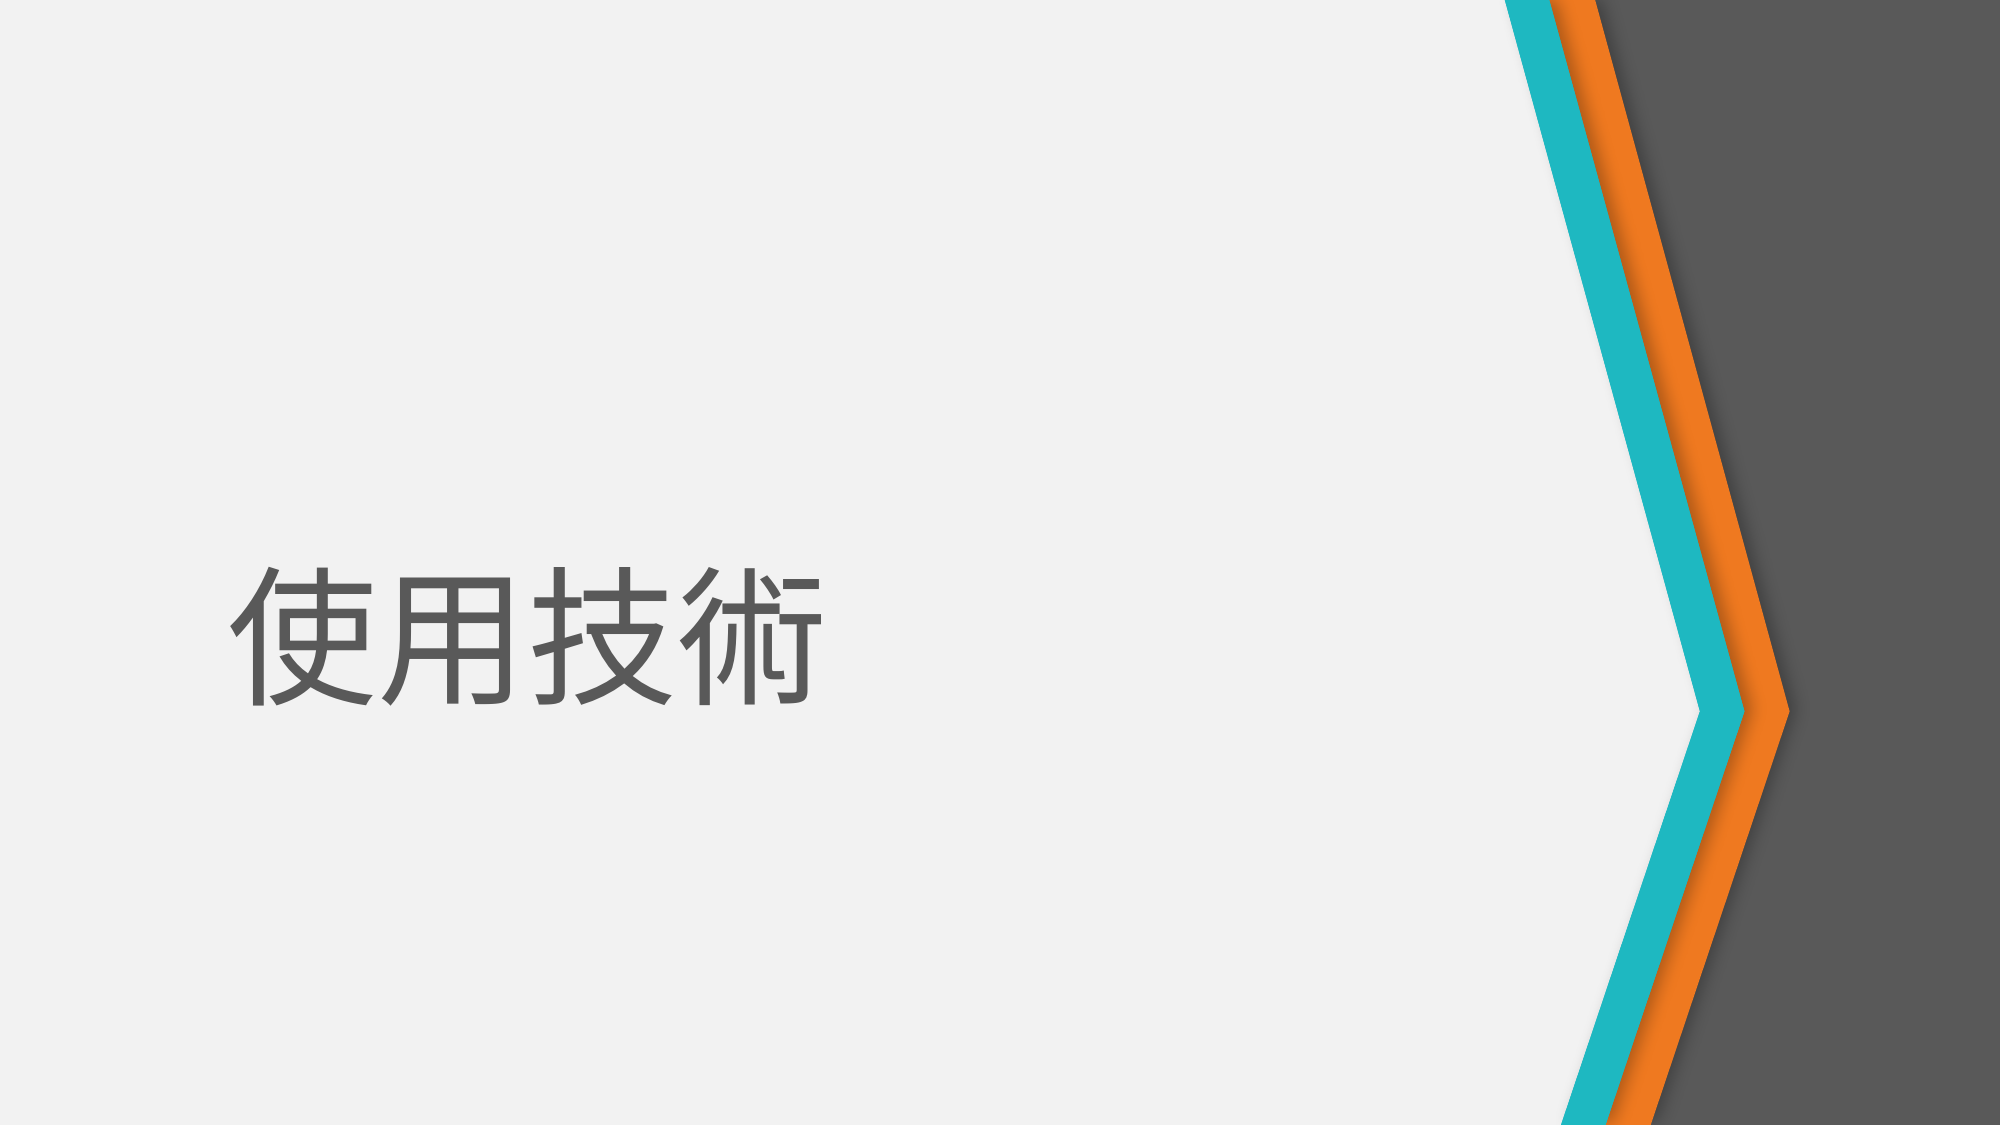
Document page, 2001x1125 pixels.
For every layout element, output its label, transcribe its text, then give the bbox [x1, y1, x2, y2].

title 使用技術 [212, 478, 1533, 734]
